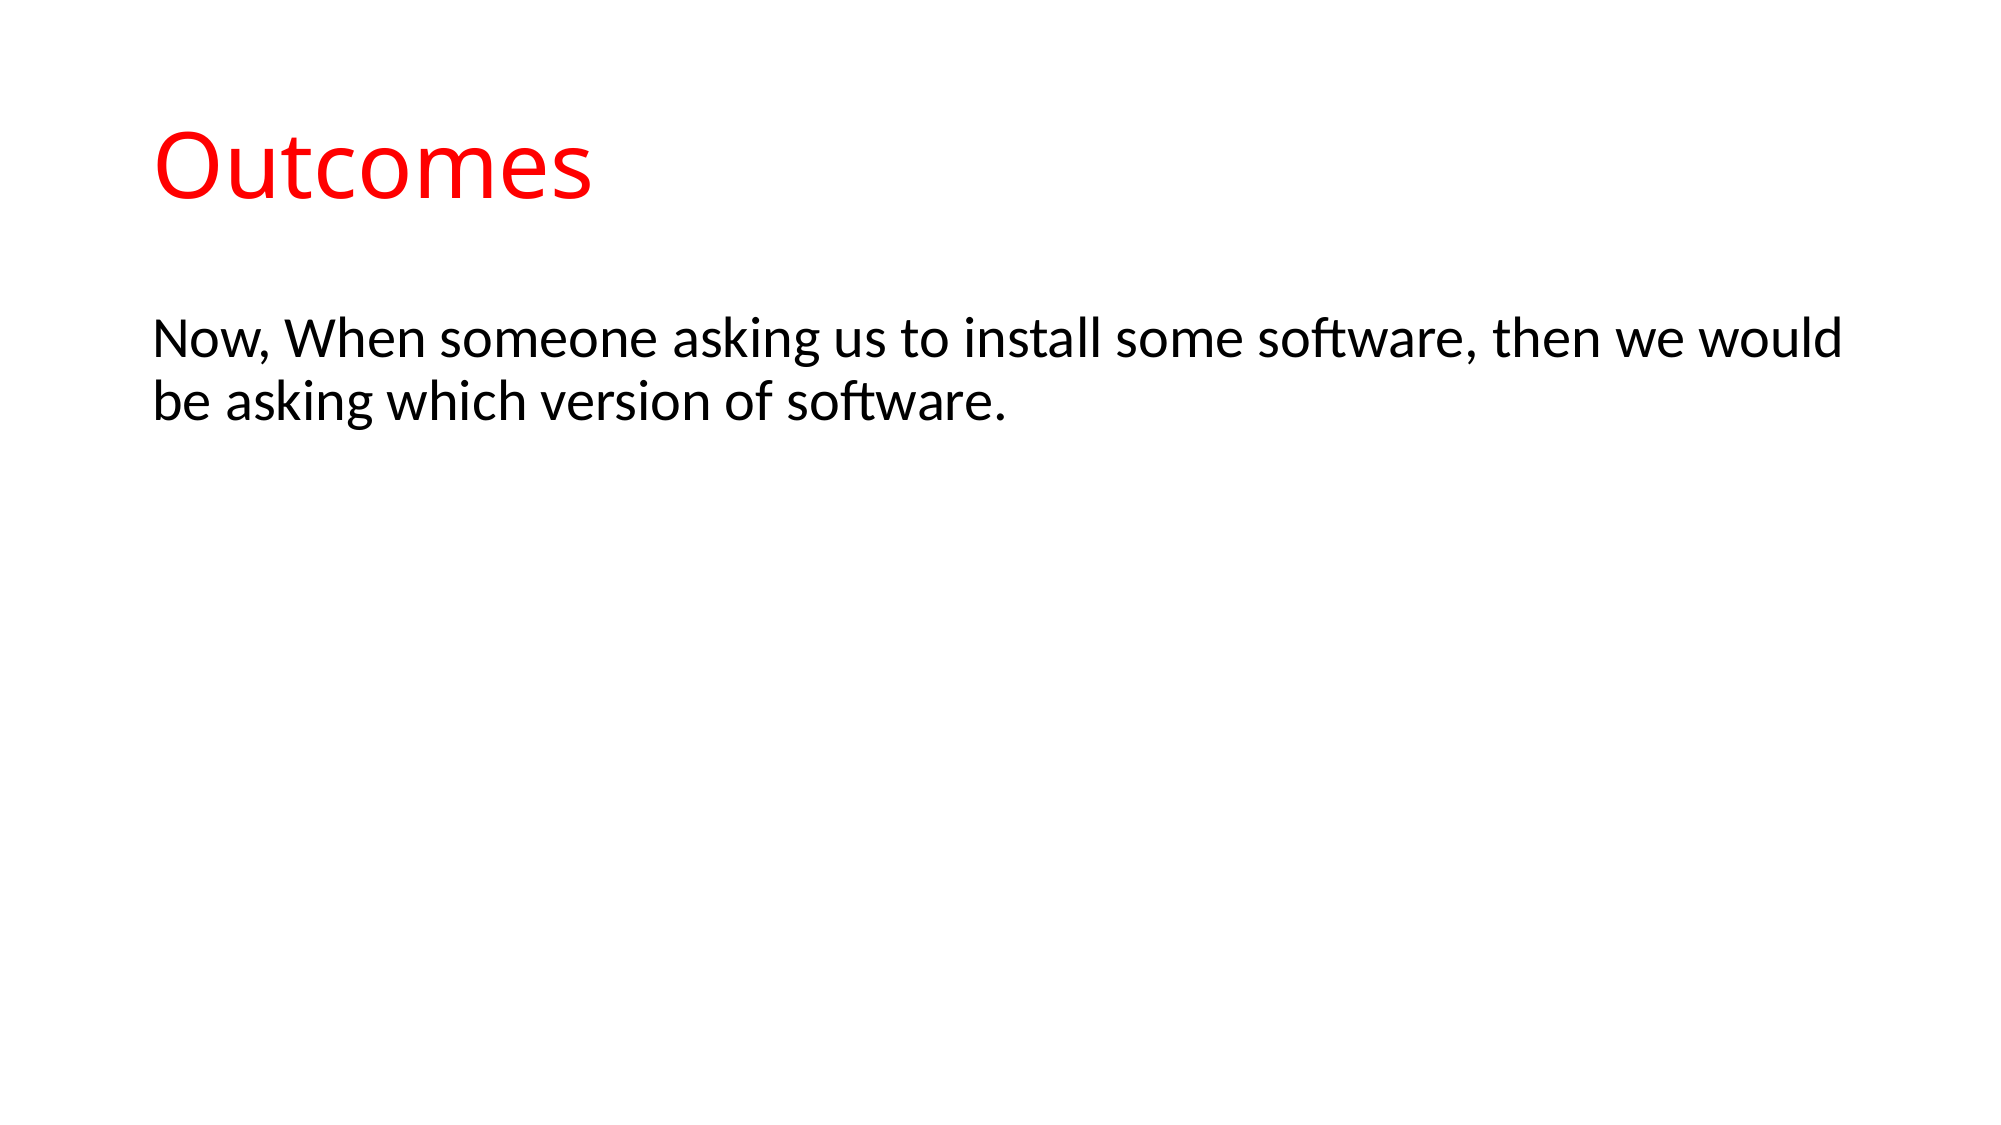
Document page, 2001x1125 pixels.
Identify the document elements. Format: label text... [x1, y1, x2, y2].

title Outcomes [137, 59, 1863, 278]
list Now, When someone asking us to install some software, then we would be asking which version of software. [137, 299, 1863, 1014]
